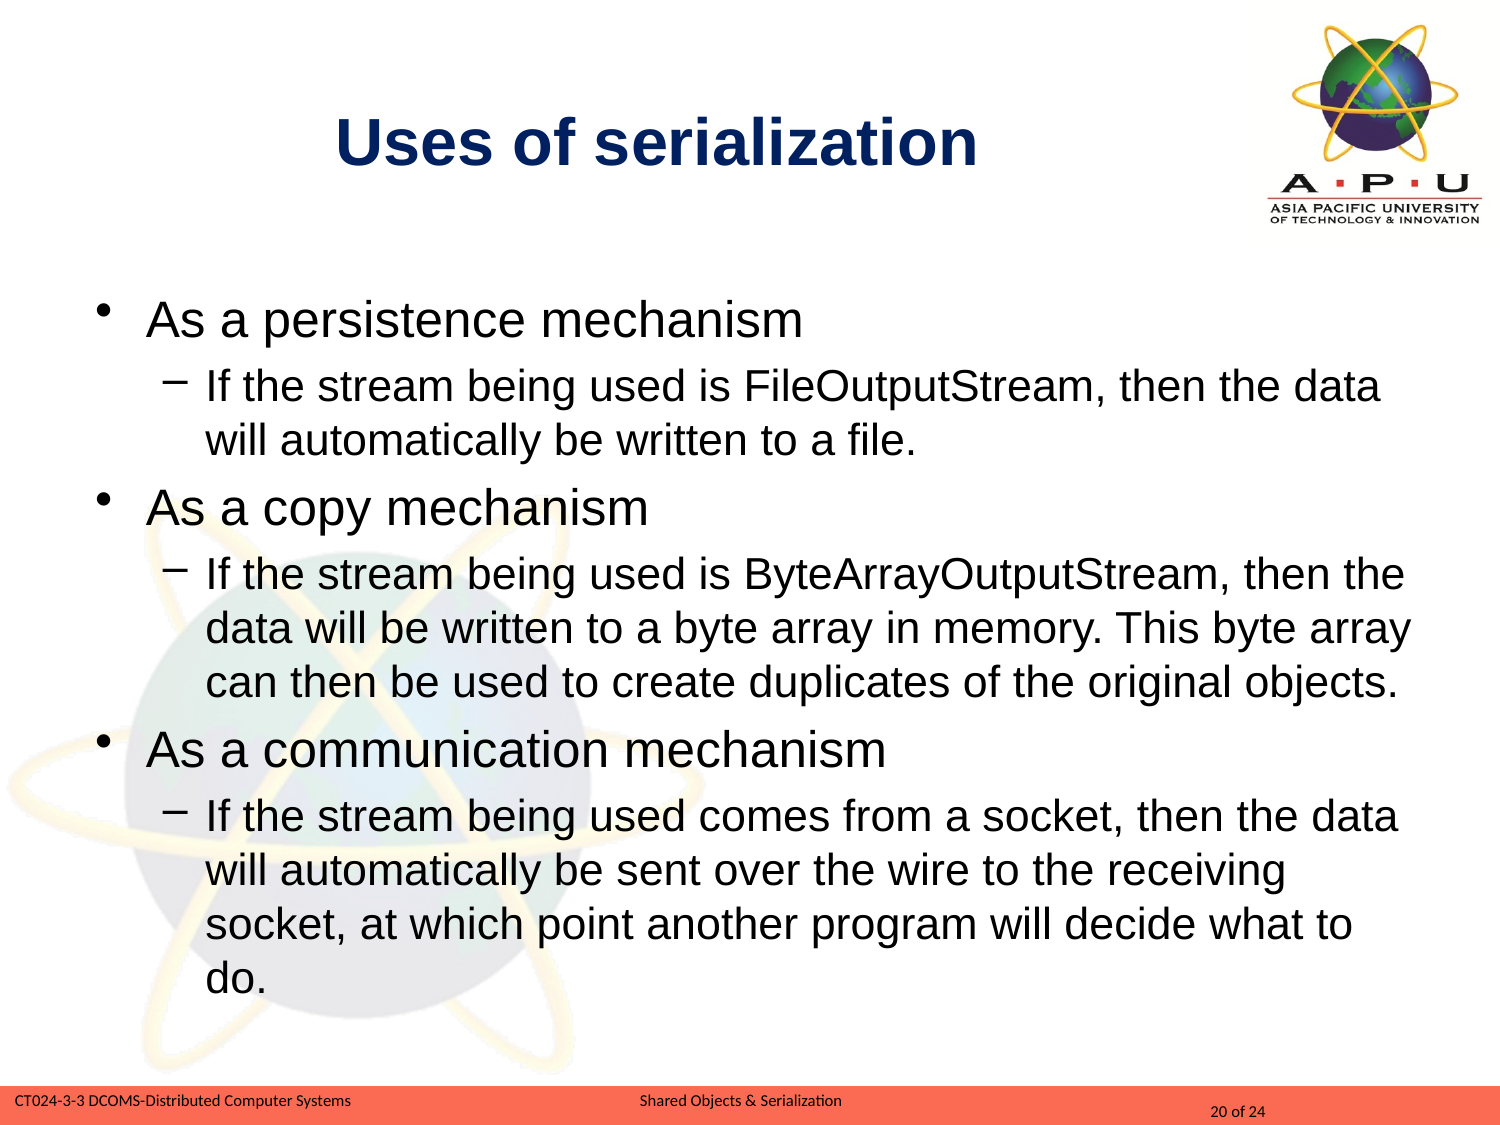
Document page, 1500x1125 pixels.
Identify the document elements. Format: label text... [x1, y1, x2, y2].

list As a persistence mechanism If the stream being used is FileOutputStream, then the data will automatically be written to a file. As a copy mechanism If the stream being used is ByteArrayOutputStream, then the data will be written to a byte array in memory. This byte array can then be used to create duplicates of the original objects. As a communication mechanism If the stream being used comes from a socket, then the data will automatically be sent over the wire to the receiving socket, at which point another program will decide what to do. [79, 278, 1430, 1021]
title Uses of serialization [79, 45, 1235, 233]
picture [1251, 0, 1500, 249]
